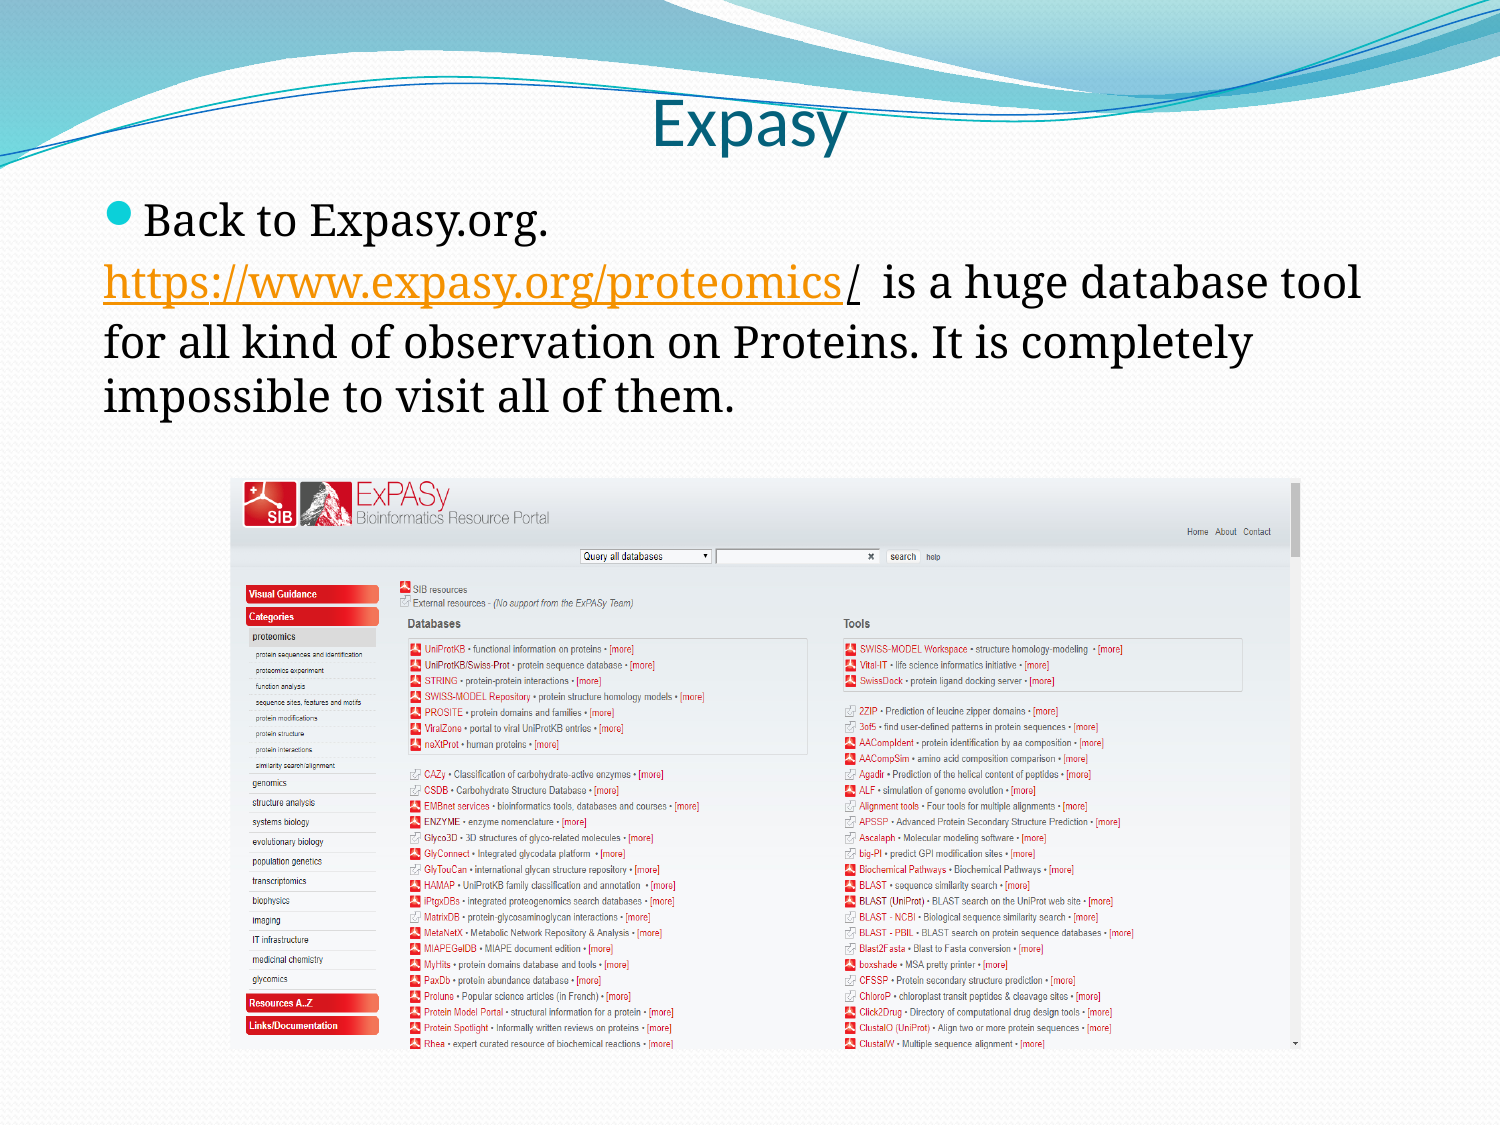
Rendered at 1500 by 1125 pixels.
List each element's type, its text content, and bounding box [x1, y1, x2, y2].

title Expasy [75, 66, 1425, 161]
list Back to Expasy.org. https://www.expasy.org/proteomics/ is a huge database tool for all kind of observation on Proteins. It is completely impossible to visit all of them. [88, 184, 1439, 433]
picture [229, 478, 1302, 1050]
